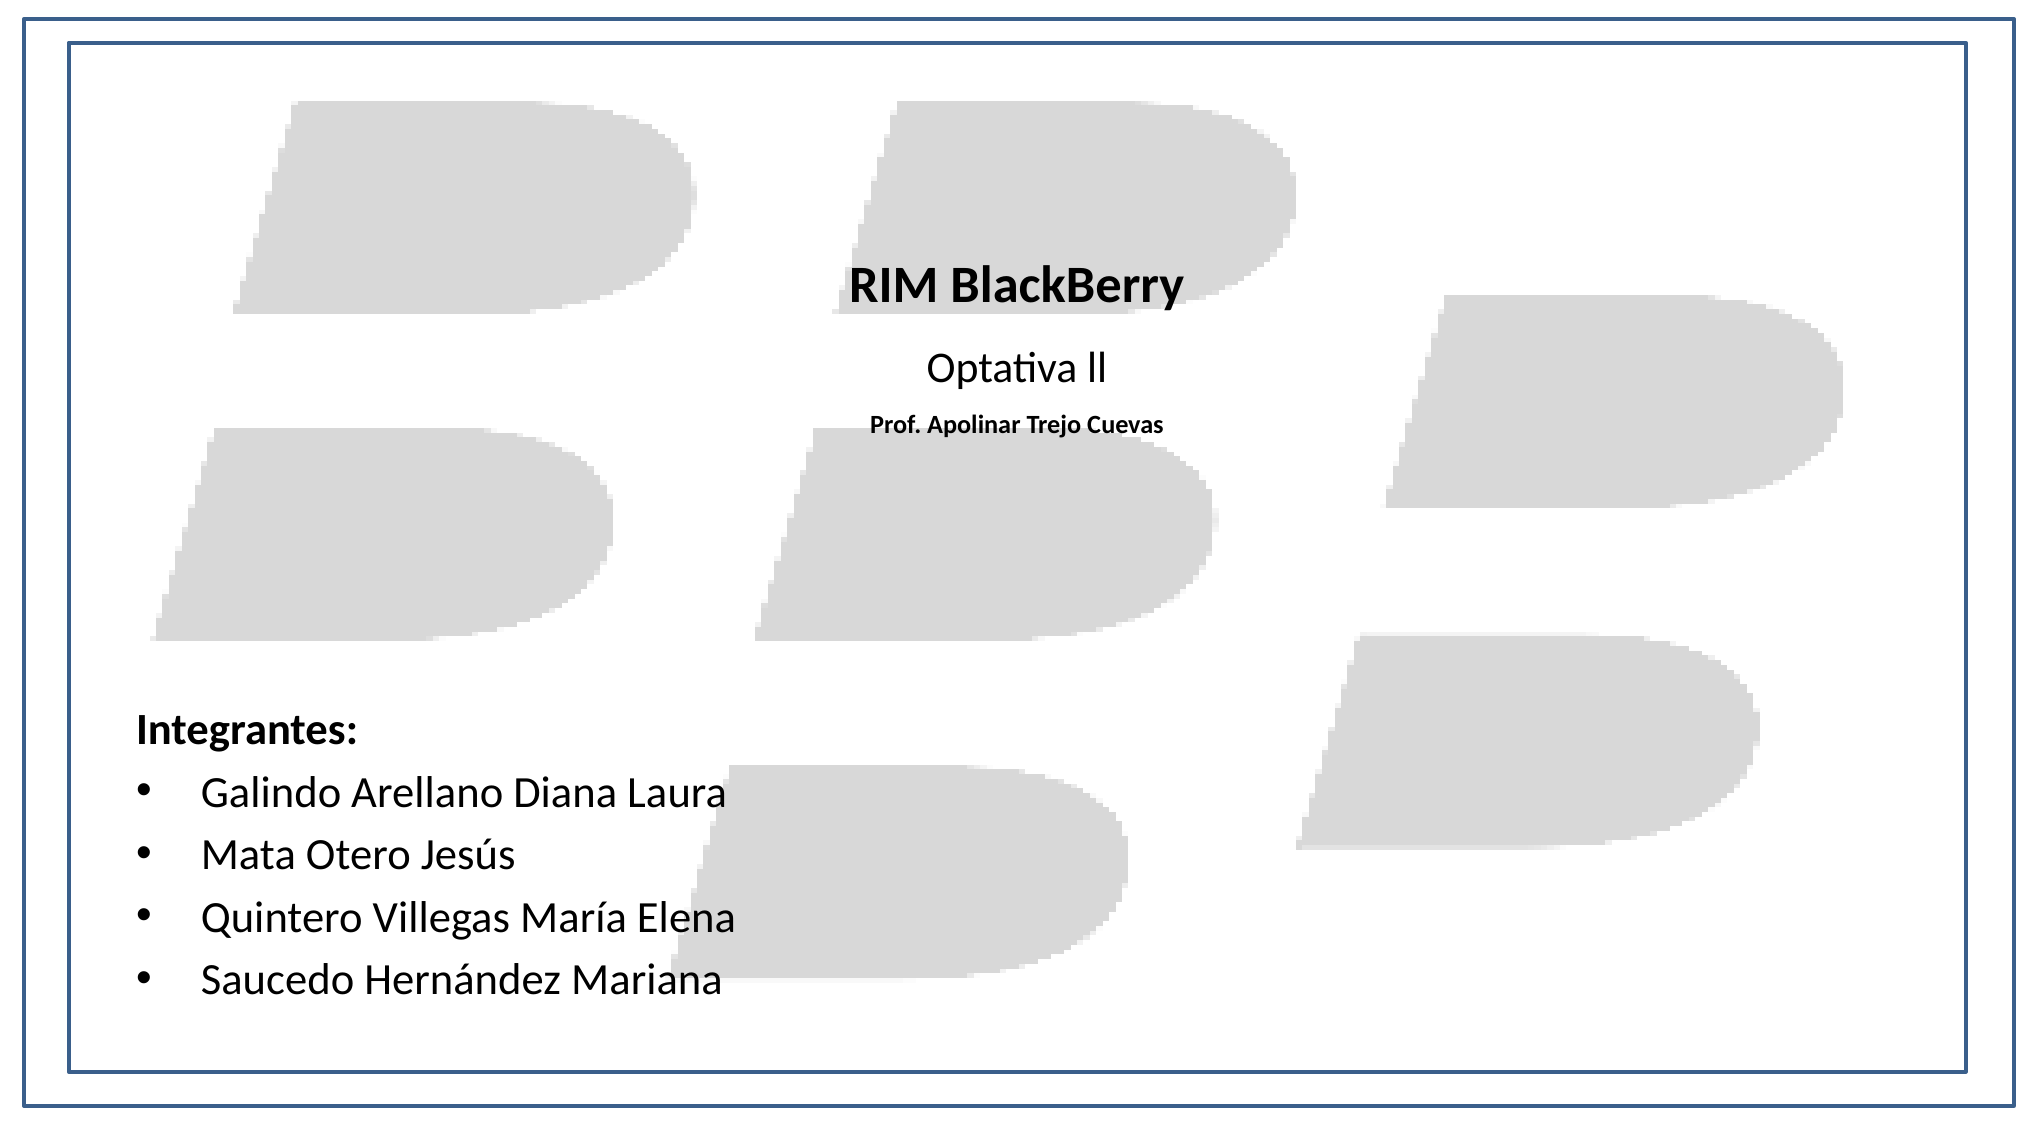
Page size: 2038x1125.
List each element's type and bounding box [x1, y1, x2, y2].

text_box [67, 41, 1968, 1074]
text_box [22, 17, 2016, 1108]
picture [150, 101, 1890, 989]
